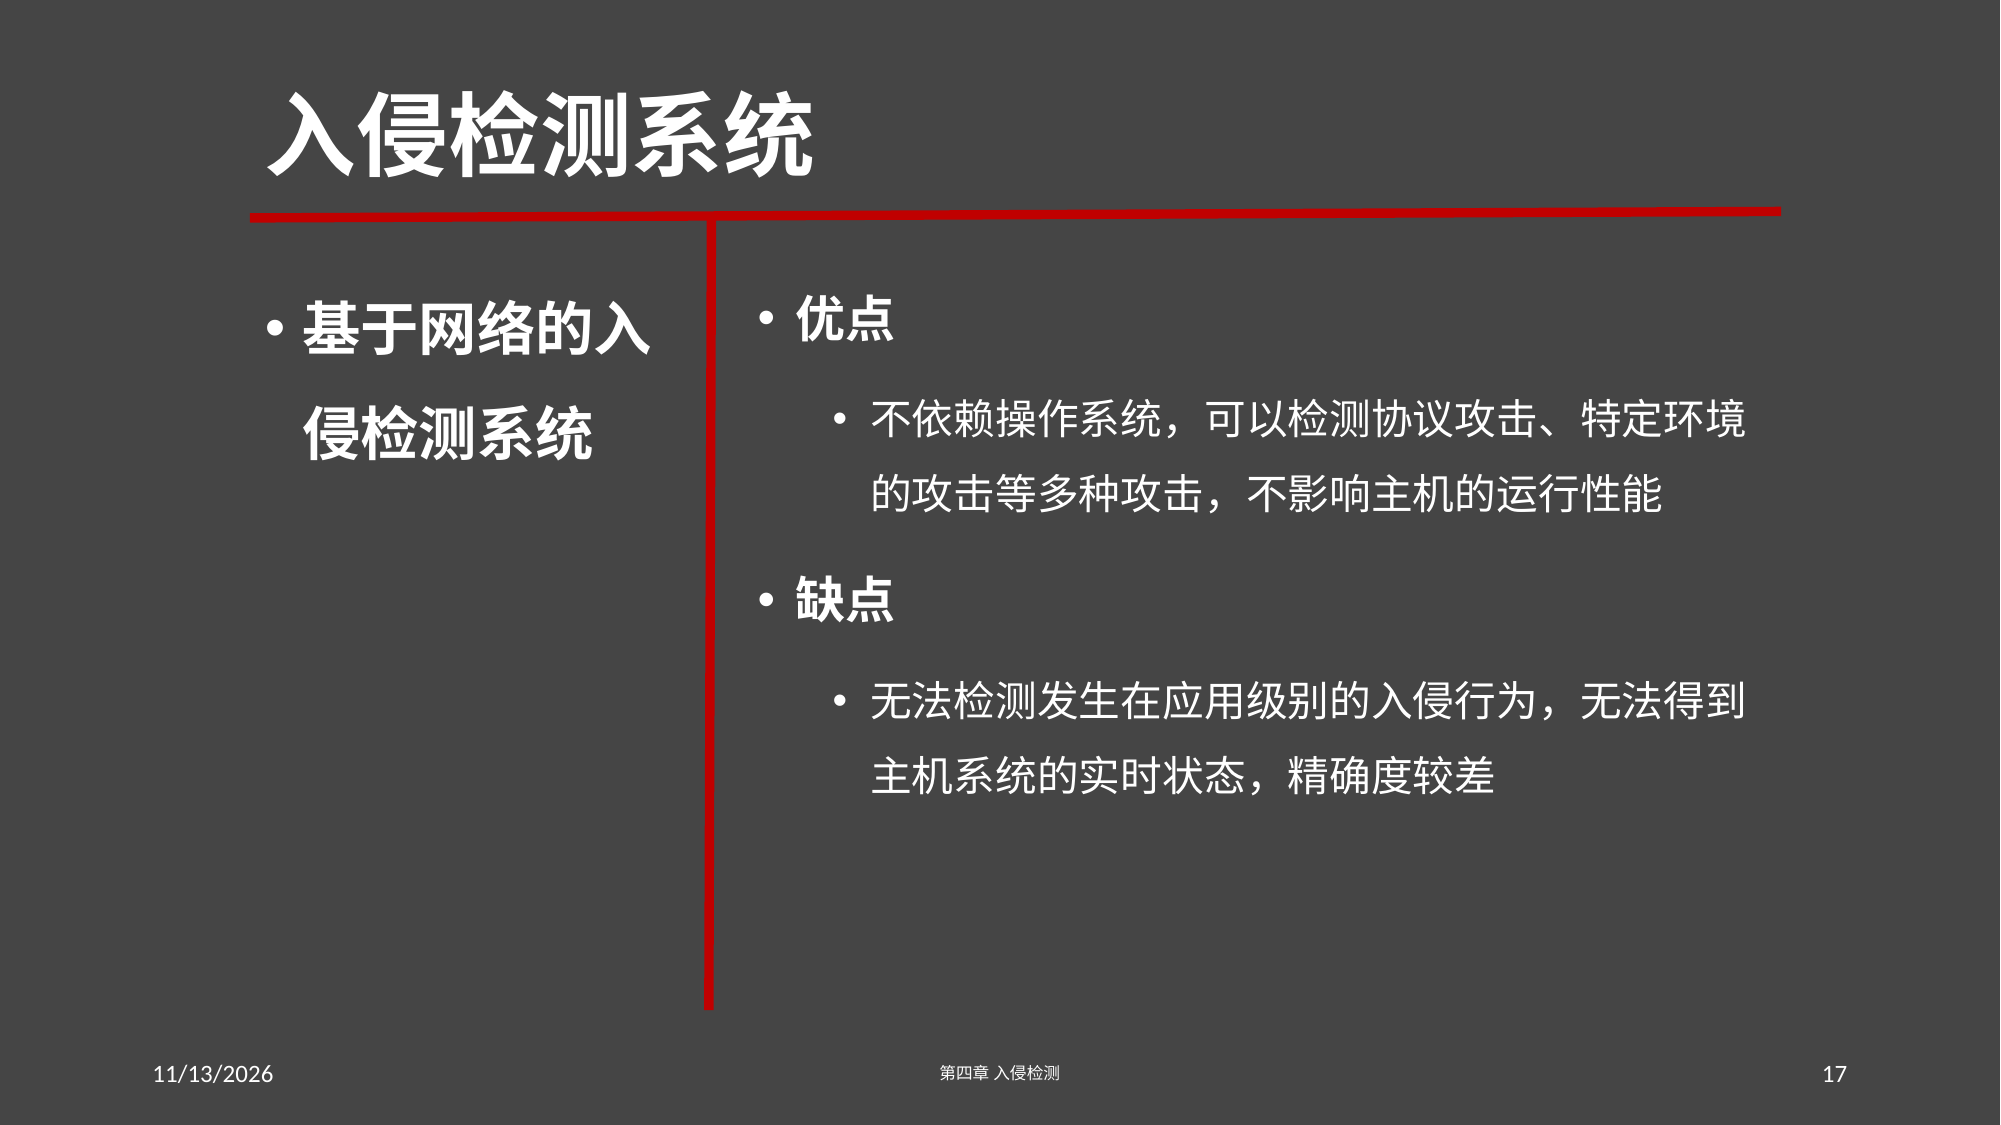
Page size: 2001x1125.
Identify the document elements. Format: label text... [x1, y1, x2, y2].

title 入侵检测系统 [249, 30, 1782, 249]
slide_number 17 [1412, 1042, 1863, 1103]
footer 第四章 入侵检测 [662, 1042, 1338, 1103]
list 优点 不依赖操作系统，可以检测协议攻击、特定环境的攻击等多种攻击，不影响主机的运行性能 缺点 无法检测发生在应用级别的入侵行为，无法得到主机系统的实时状态，精确度较差 [742, 249, 1782, 1011]
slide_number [137, 1042, 588, 1103]
list 基于网络的入侵检测系统 [249, 249, 678, 1011]
